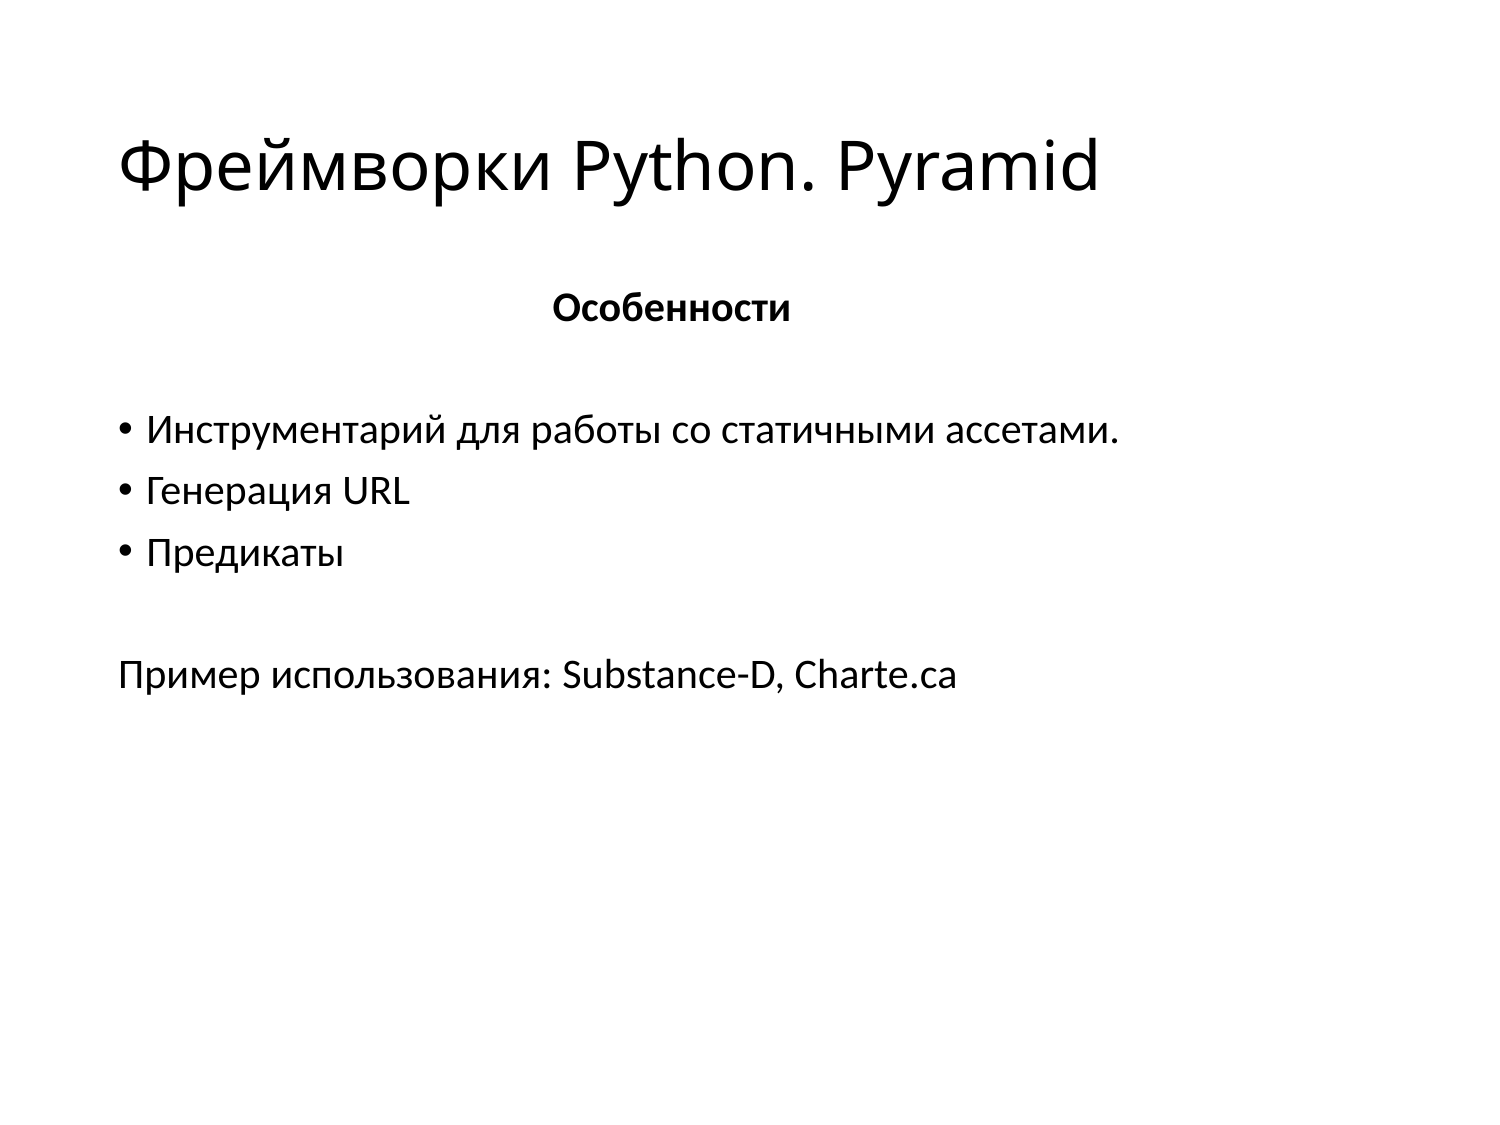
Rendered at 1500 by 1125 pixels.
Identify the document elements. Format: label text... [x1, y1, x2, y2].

title Фреймворки Python. Pyramid [103, 59, 1397, 278]
list Особенности Инструментарий для работы со статичными ассетами. Генерация URL Предикаты Пример использования: Substance-D, Charte.ca [103, 277, 1242, 788]
